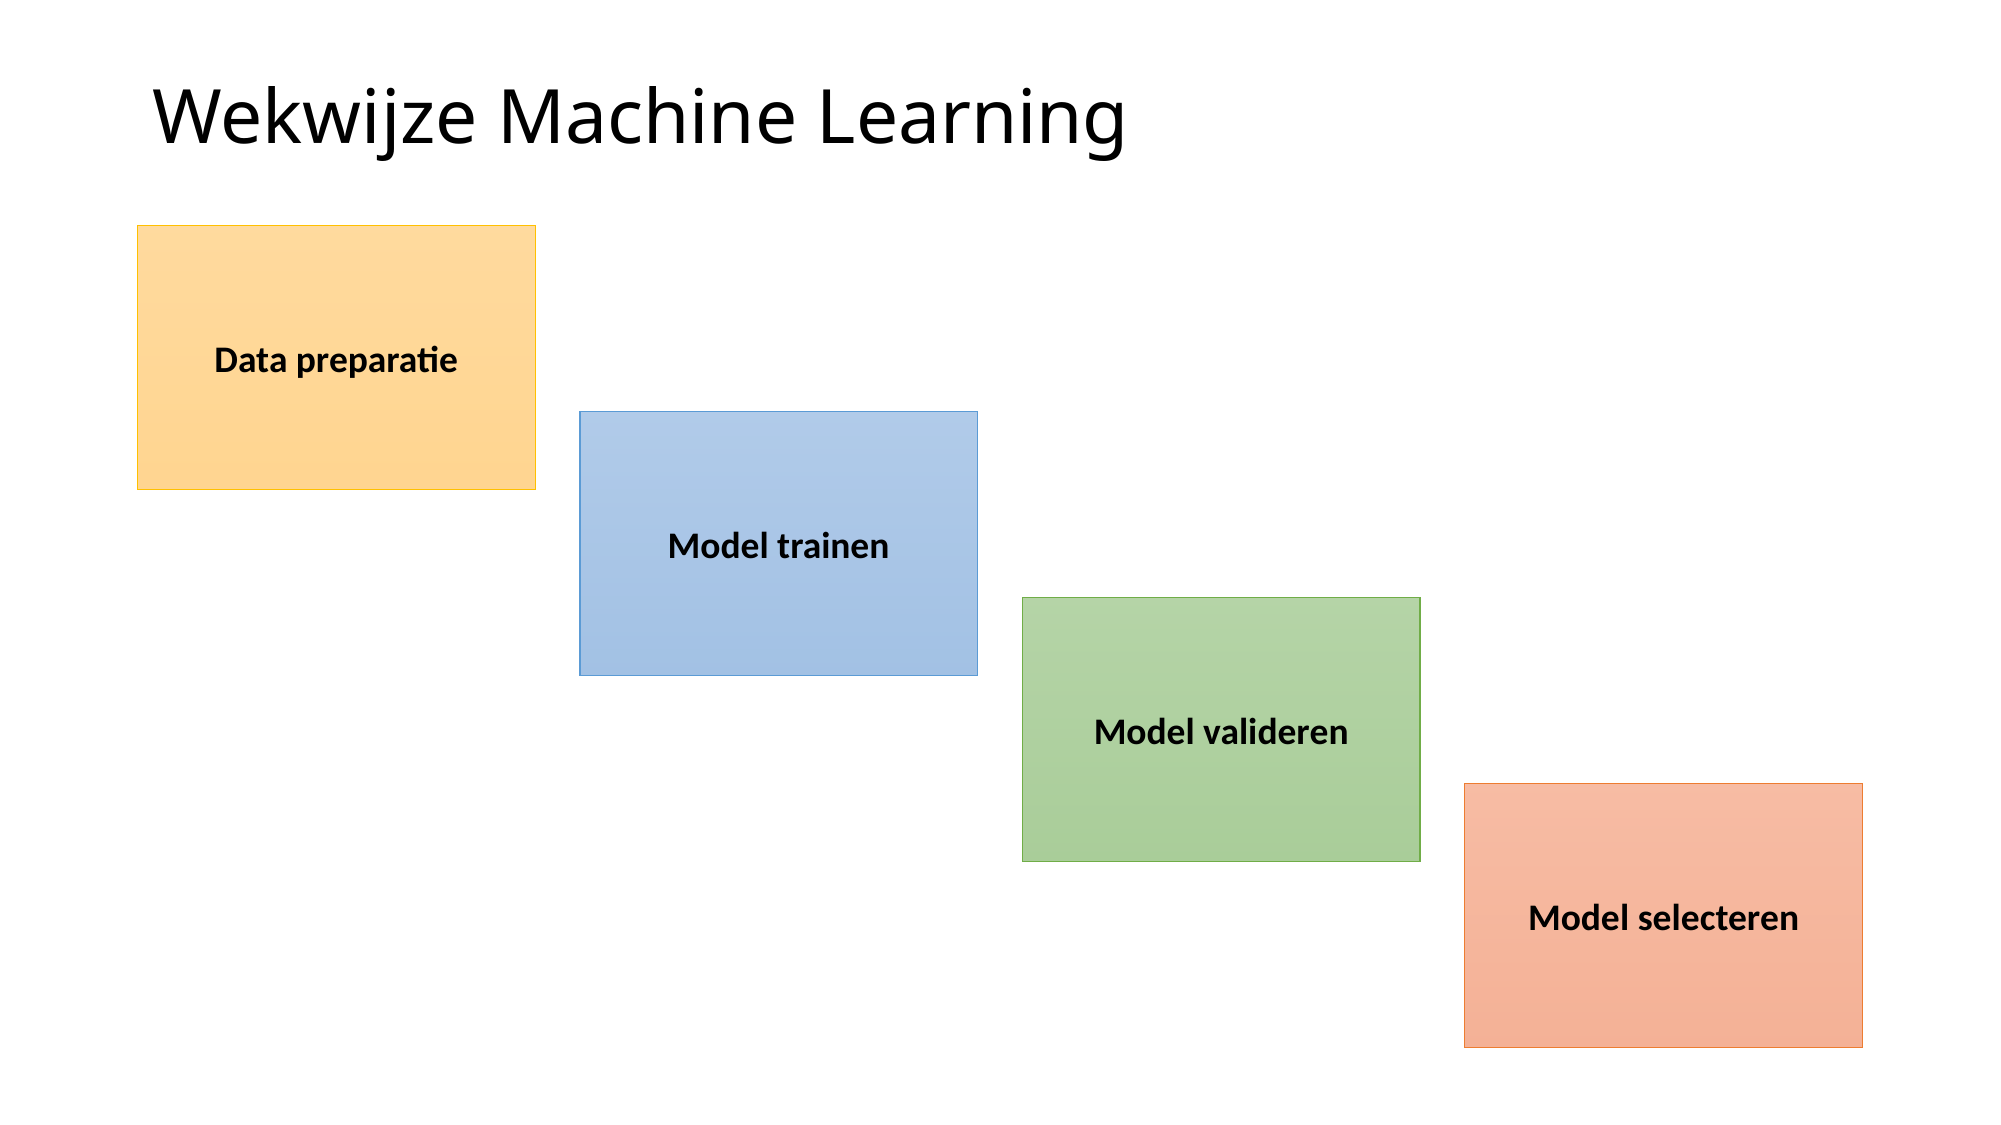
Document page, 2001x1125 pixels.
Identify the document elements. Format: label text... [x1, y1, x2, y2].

text_box Model trainen [579, 411, 978, 676]
text_box Model valideren [1022, 597, 1421, 862]
title Wekwijze Machine Learning [137, 59, 1863, 178]
text_box Model selecteren [1464, 783, 1863, 1048]
text_box Data preparatie [137, 225, 536, 490]
